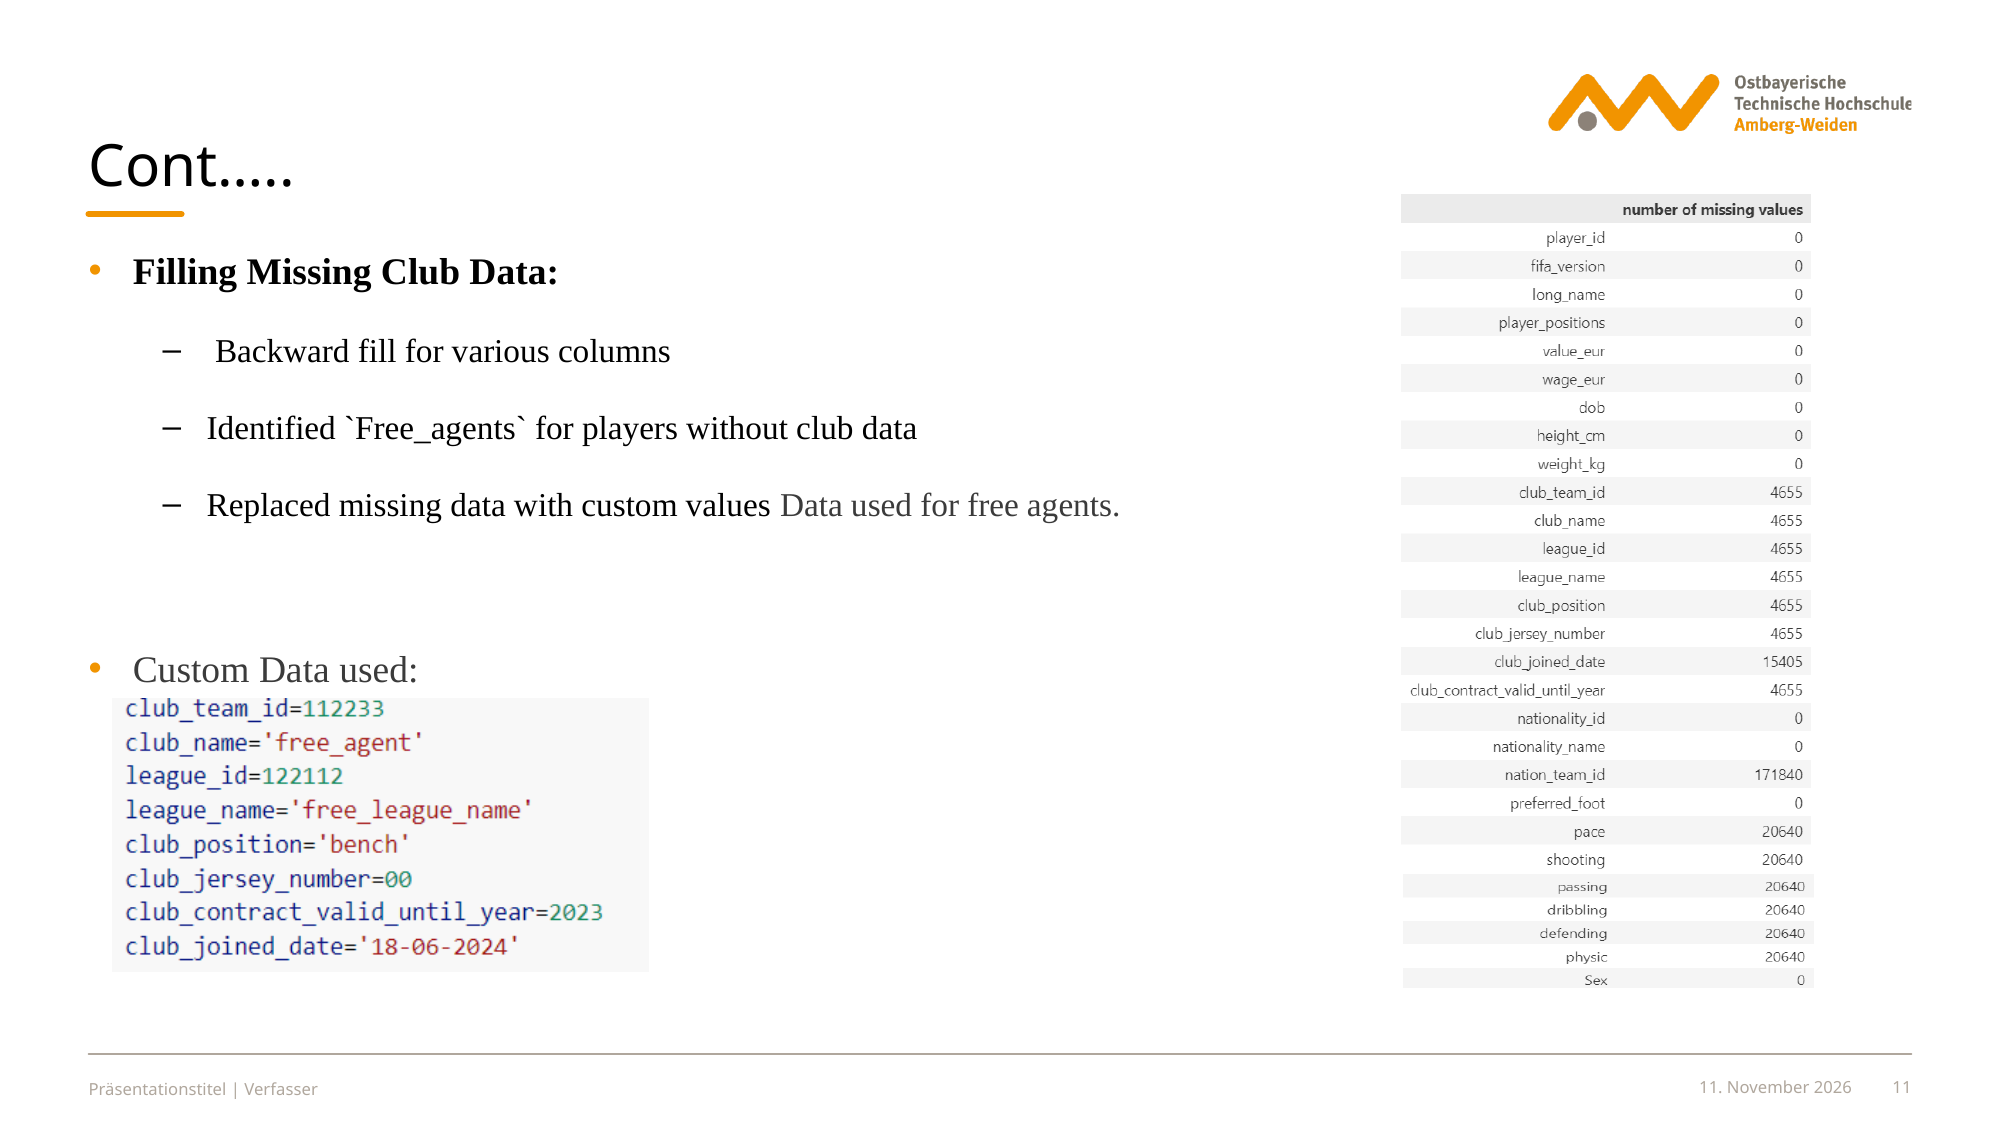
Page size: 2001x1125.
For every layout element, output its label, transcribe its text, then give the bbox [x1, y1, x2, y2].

picture [112, 698, 650, 972]
list Cont….. [88, 136, 1912, 196]
slide_number 11 [1860, 1065, 1912, 1113]
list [1400, 194, 1816, 873]
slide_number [1562, 1065, 1853, 1113]
footer Präsentationstitel | Verfasser [88, 1065, 1329, 1113]
picture [1400, 873, 1816, 988]
list Filling Missing Club Data: Backward fill for various columns Identified `Free_agents` for players without club data Replaced missing data with custom values Data used for free agents. Custom Data used: [88, 233, 1401, 1055]
